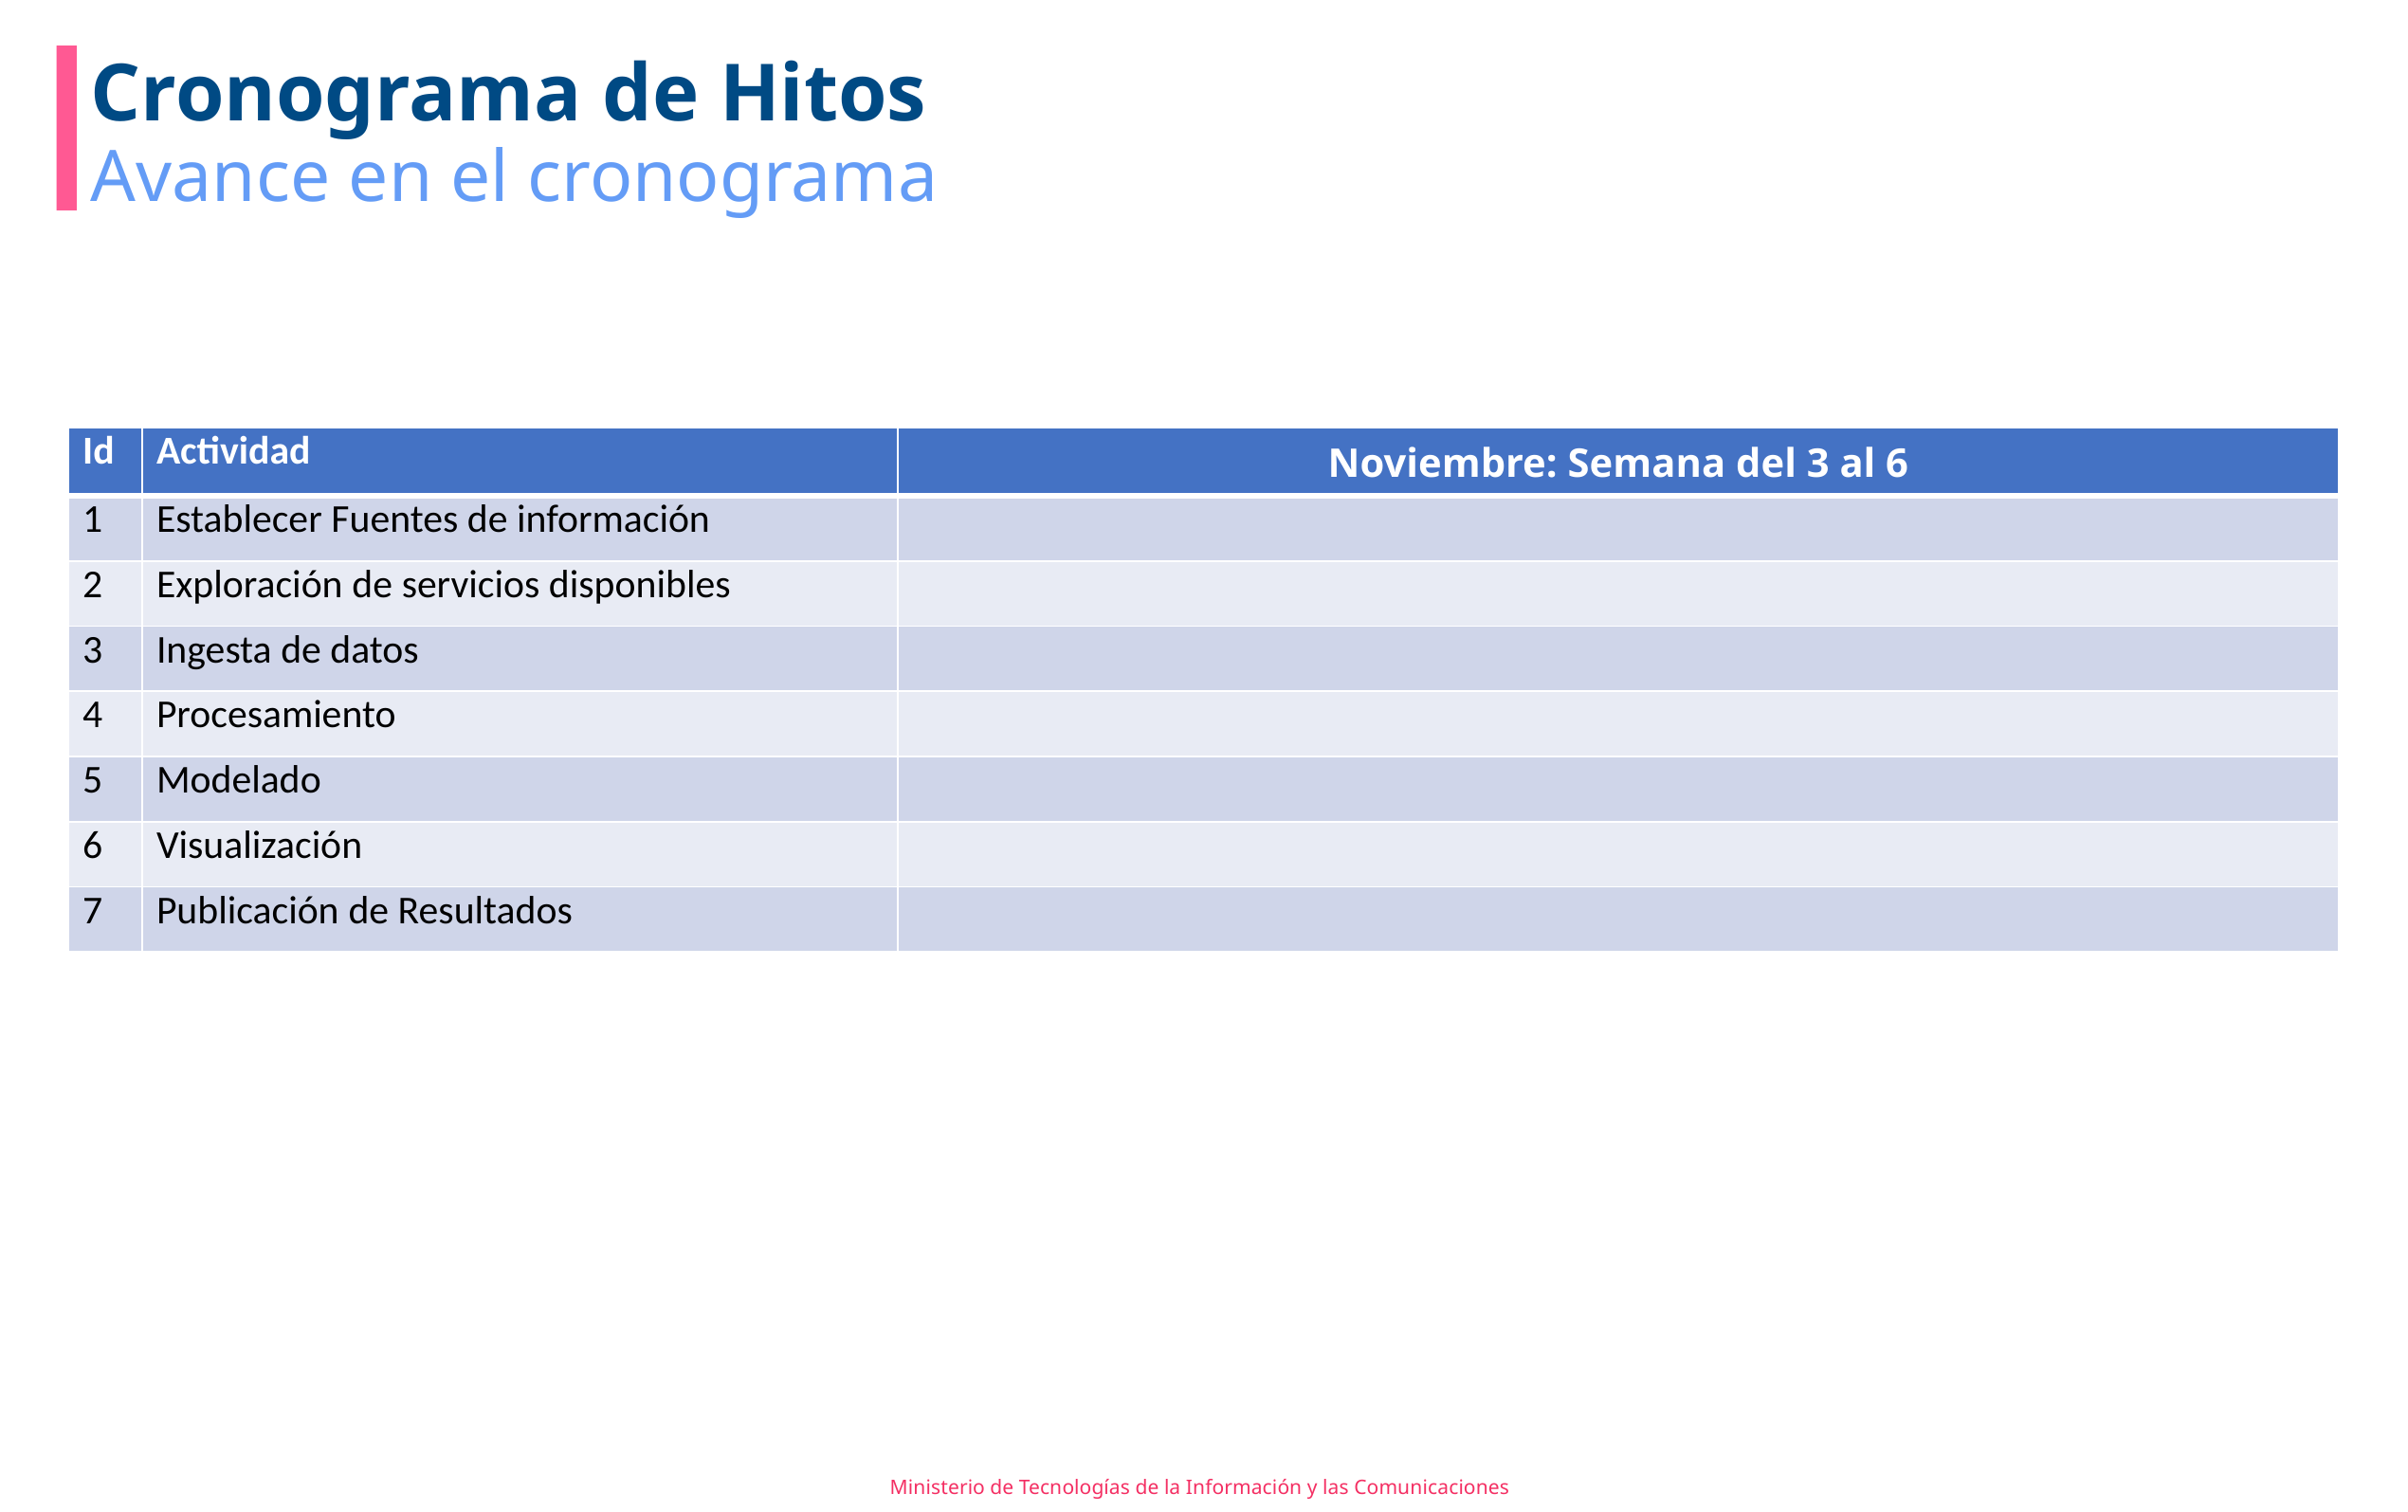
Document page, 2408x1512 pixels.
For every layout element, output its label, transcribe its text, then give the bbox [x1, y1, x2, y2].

table_cell Exploración de servicios disponibles​ [143, 562, 897, 626]
table_header Id ​ [69, 428, 141, 493]
table_cell 4​ [69, 692, 141, 756]
table_cell [899, 627, 2338, 690]
table_cell Visualización​ [143, 823, 897, 886]
table_header Noviembre: Semana del 3 al 6 [899, 428, 2338, 493]
table_cell [899, 823, 2338, 886]
table_cell [899, 887, 2338, 951]
table_cell 3​ [69, 627, 141, 690]
table_cell Procesamiento​ [143, 692, 897, 756]
table_cell Modelado​ [143, 757, 897, 821]
table_cell Publicación de Resultados​ [143, 887, 897, 951]
table_cell [899, 562, 2338, 626]
table_cell 5​ [69, 757, 141, 821]
table_cell [899, 757, 2338, 821]
title Cronograma de Hitos [77, 46, 2351, 124]
list Avance en el cronograma [77, 133, 1937, 241]
table_cell [899, 692, 2338, 756]
table_cell Ingesta de datos​ [143, 627, 897, 690]
table_cell 6​ [69, 823, 141, 886]
table_cell [899, 499, 2338, 560]
table_cell 7​ [69, 887, 141, 951]
table_cell 2​ [69, 562, 141, 626]
table_cell Establecer Fuentes de información ​ [143, 499, 897, 560]
table_cell 1​ [69, 499, 141, 560]
table_header Actividad​ [143, 428, 897, 493]
